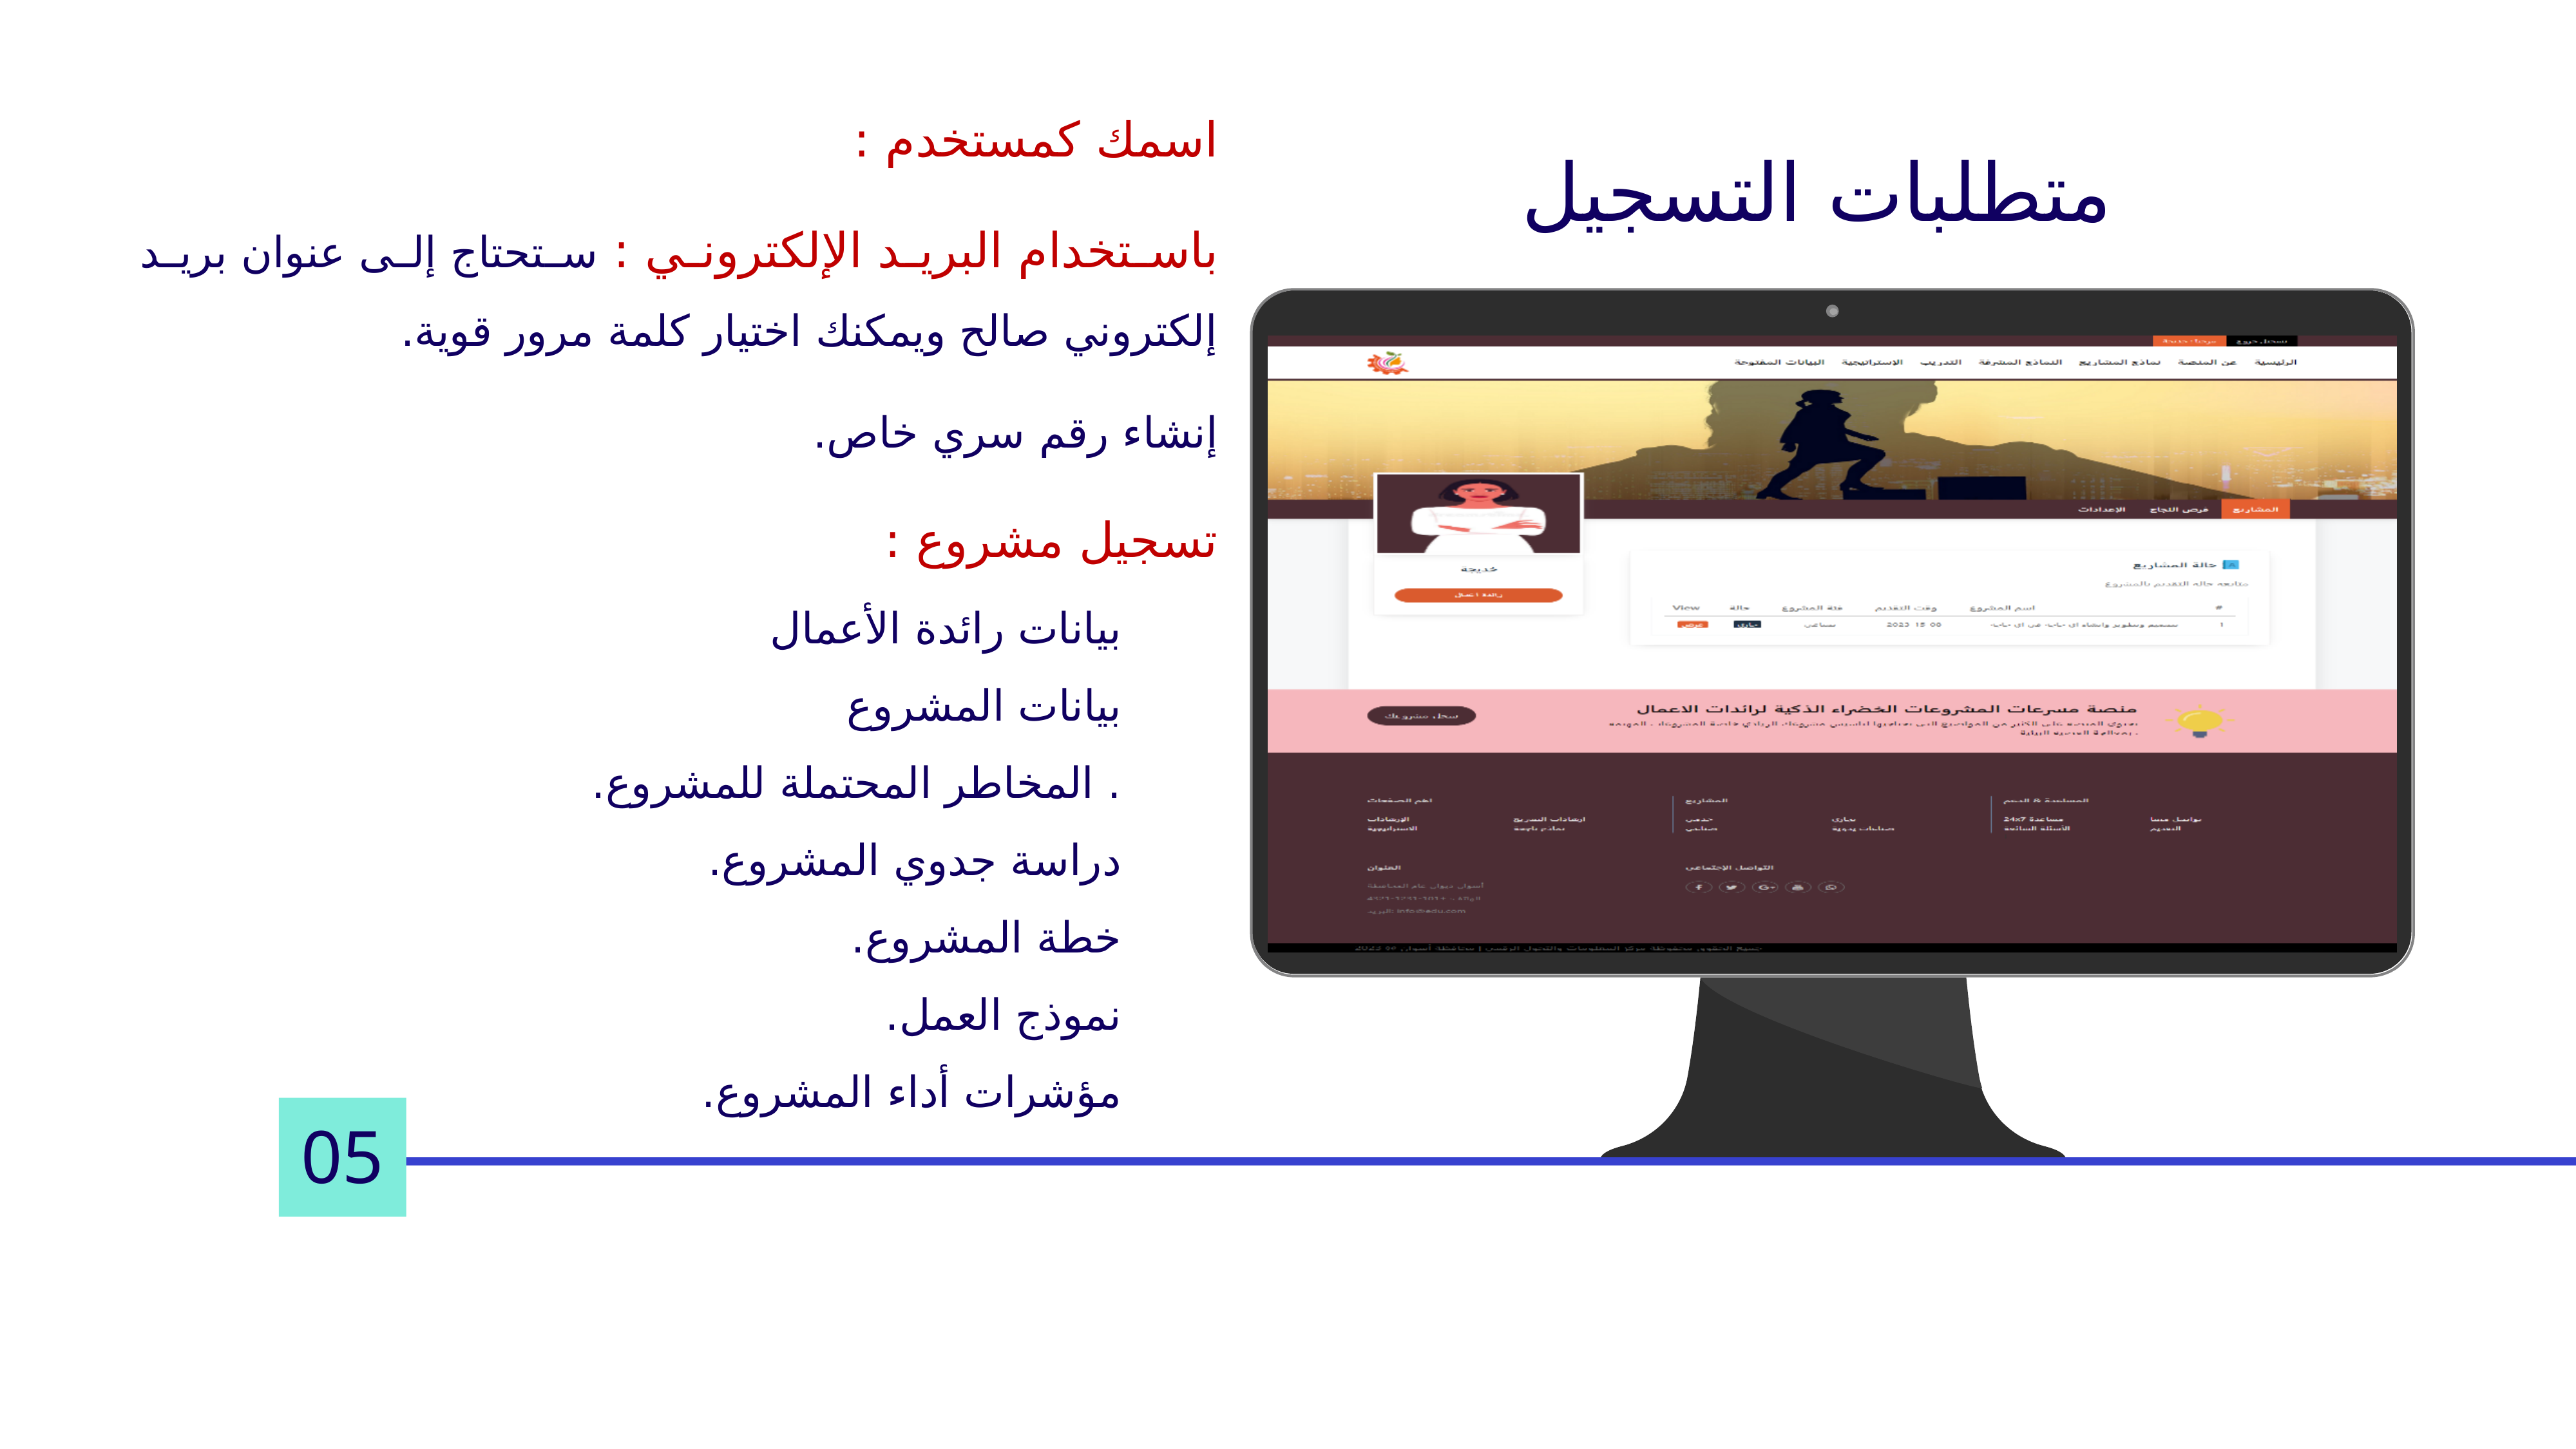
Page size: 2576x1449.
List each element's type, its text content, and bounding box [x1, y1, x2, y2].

picture [1268, 336, 2397, 952]
text_box [278, 1203, 407, 1217]
text_box متطلبات التسجيل [1288, 88, 2347, 242]
text_box [408, 1157, 2576, 1166]
text_box [278, 1097, 407, 1106]
text_box اسمك كمستخدم : باستخدام البريد الإلكتروني : ستحتاج إلى عنوان بريد إلكتروني صالح ويمكنك اختيار كلمة مرور قوية. إنشاء رقم سري خاص. تسجيل مشروع : بيانات رائدة الأعمال بيانات المشروع . المخاطر المحتملة للمشروع. دراسة جدوي المشروع. خطة المشروع. نموذج العمل. مؤشرات أداء المشروع. [131, 74, 1228, 1121]
text_box 05 [278, 1106, 408, 1203]
